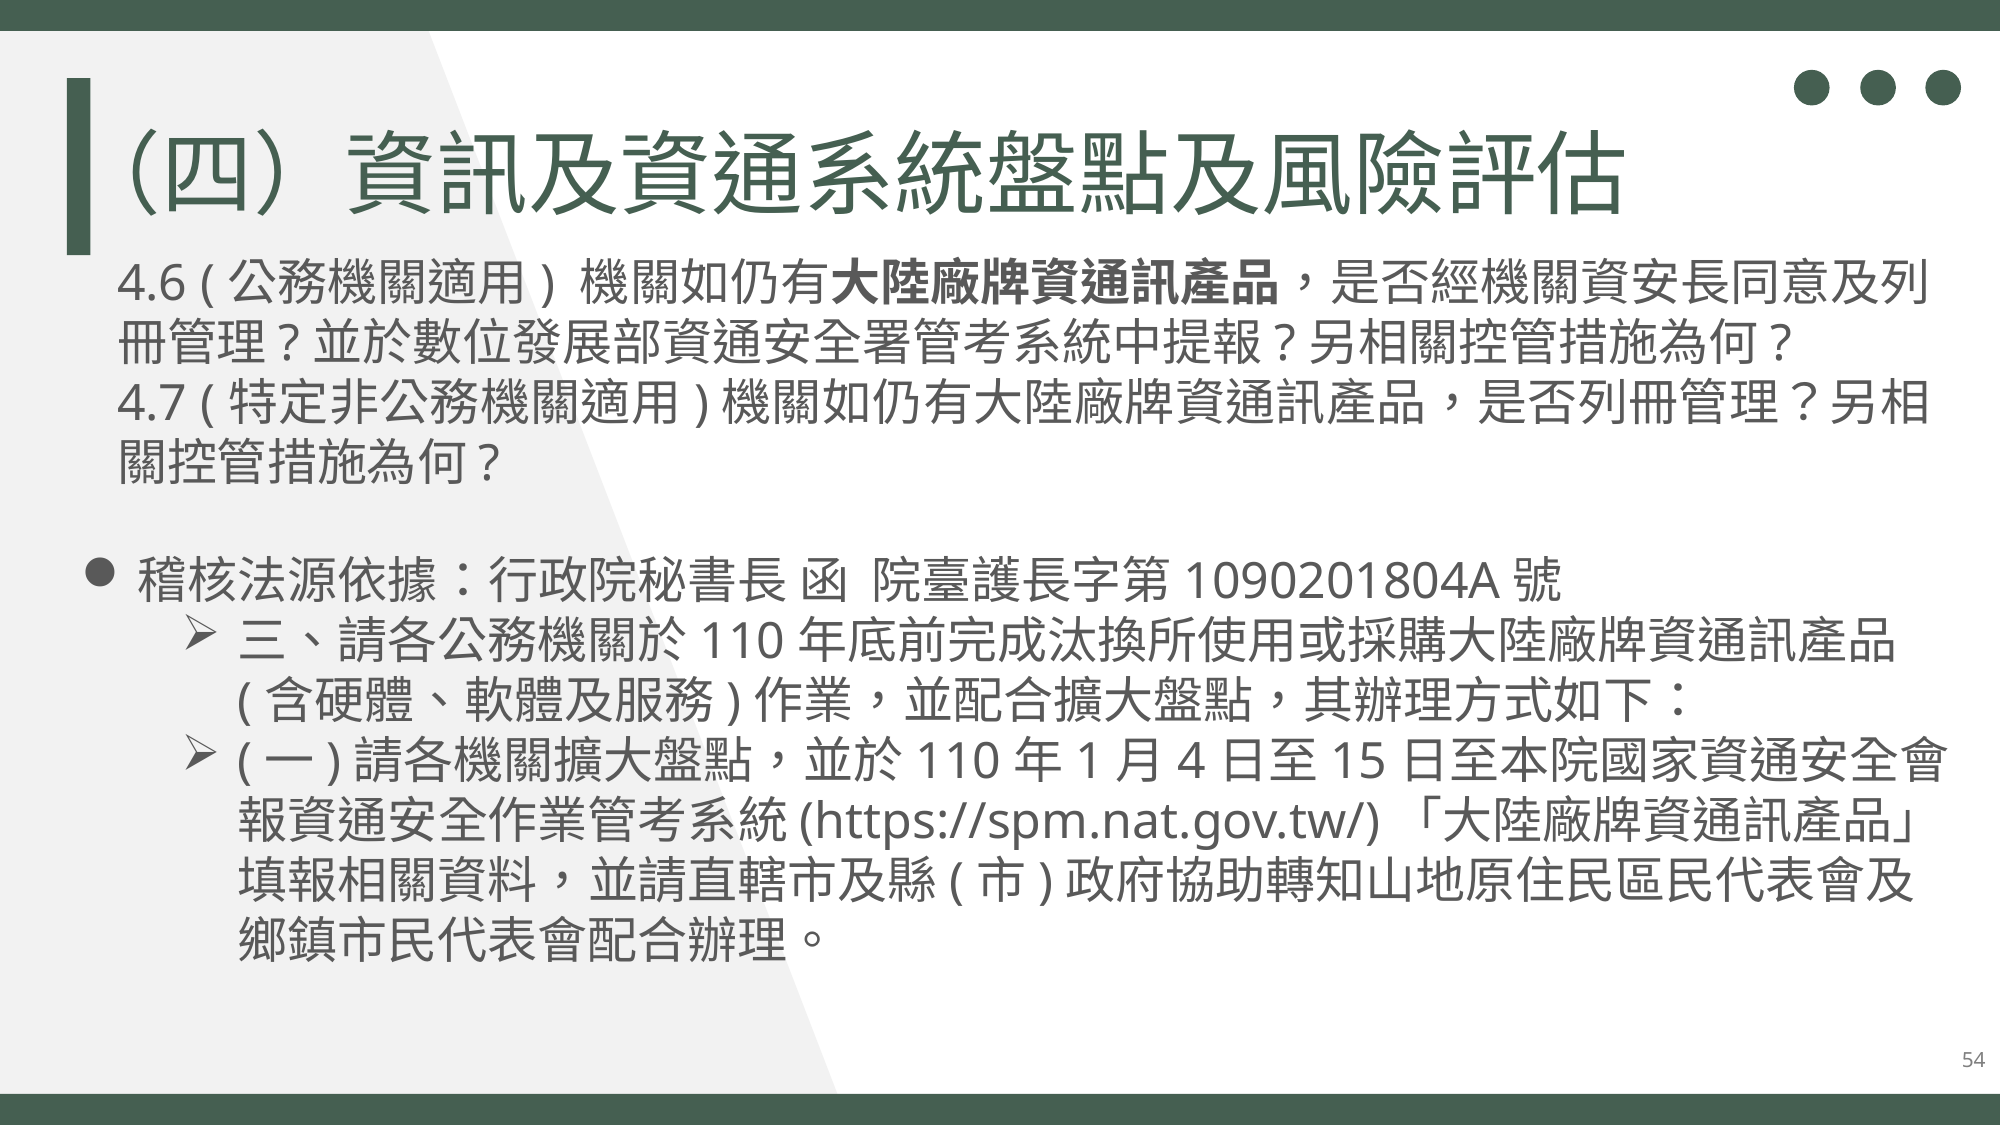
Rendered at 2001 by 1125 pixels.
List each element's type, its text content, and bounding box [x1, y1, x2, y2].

text_box 54 [1692, 1039, 2000, 1083]
text_box （四）資訊及資通系統盤點及風險評估 [55, 108, 1910, 327]
text_box 稽核法源依據：行政院秘書長 函 院臺護長字第1090201804A號 三、請各公務機關於110年底前完成汰換所使用或採購大陸廠牌資通訊產品(含硬體、軟體及服務)作業，並配合擴大盤點，其辦理方式如下： (一)請各機關擴大盤點，並於110年1月4日至15日至本院國家資通安全會報資通安全作業管考系統(https://spm.nat.gov.tw/)「大陸廠牌資通訊產品」填報相關資料，並請直轄市及縣(市)政府協助轉知山地原住民區民代表會及鄉鎮市民代表會配合辦理。 [66, 540, 1981, 976]
text_box 4.6 (公務機關適用) 機關如仍有大陸廠牌資通訊產品，是否經機關資安長同意及列冊管理?並於數位發展部資通安全署管考系統中提報?另相關控管措施為何? 4.7 (特定非公務機關適用)機關如仍有大陸廠牌資通訊產品，是否列冊管理？另相關控管措施為何? [102, 243, 1945, 499]
